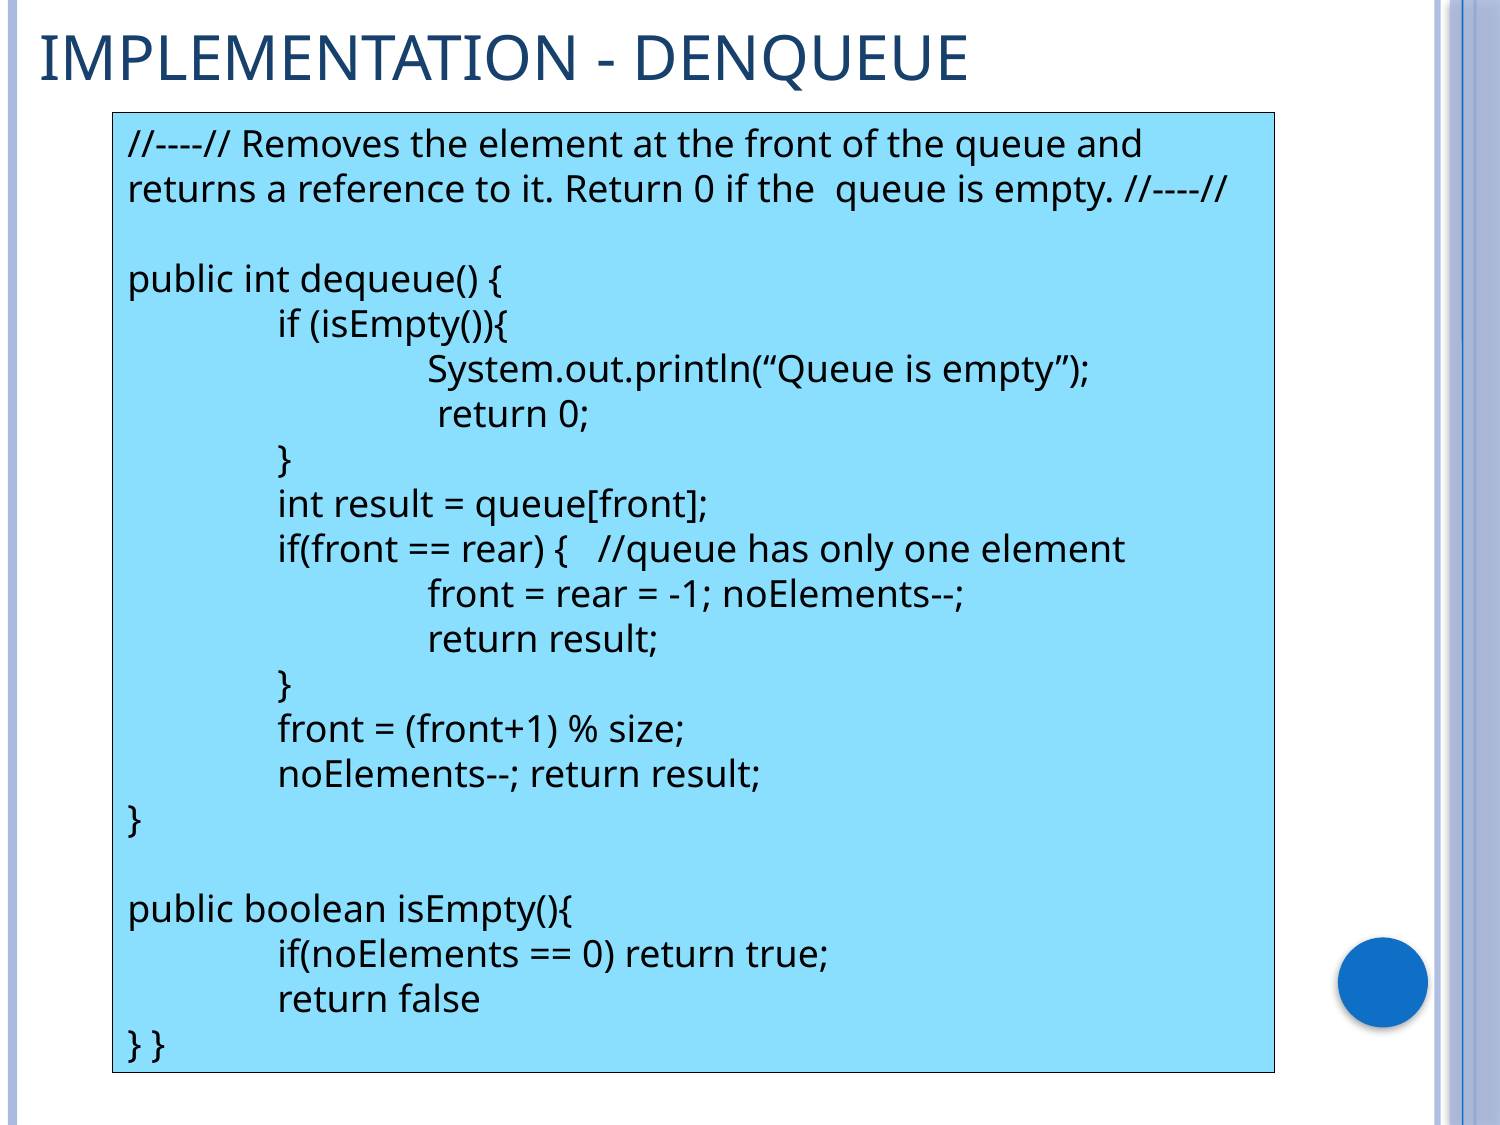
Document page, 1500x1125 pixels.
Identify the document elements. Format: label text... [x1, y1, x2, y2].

text_box //----// Removes the element at the front of the queue and returns a reference to it. Return 0 if the queue is empty. //----// public int dequeue() { if (isEmpty()){ System.out.println(“Queue is empty”); return 0; } int result = queue[front]; if(front == rear) { //queue has only one element front = rear = -1; noElements--; return result; } front = (front+1) % size; noElements--; return result; } public boolean isEmpty(){ if(noElements == 0) return true; return false } } [112, 112, 1275, 1073]
title Implementation - Denqueue [24, 0, 1250, 100]
